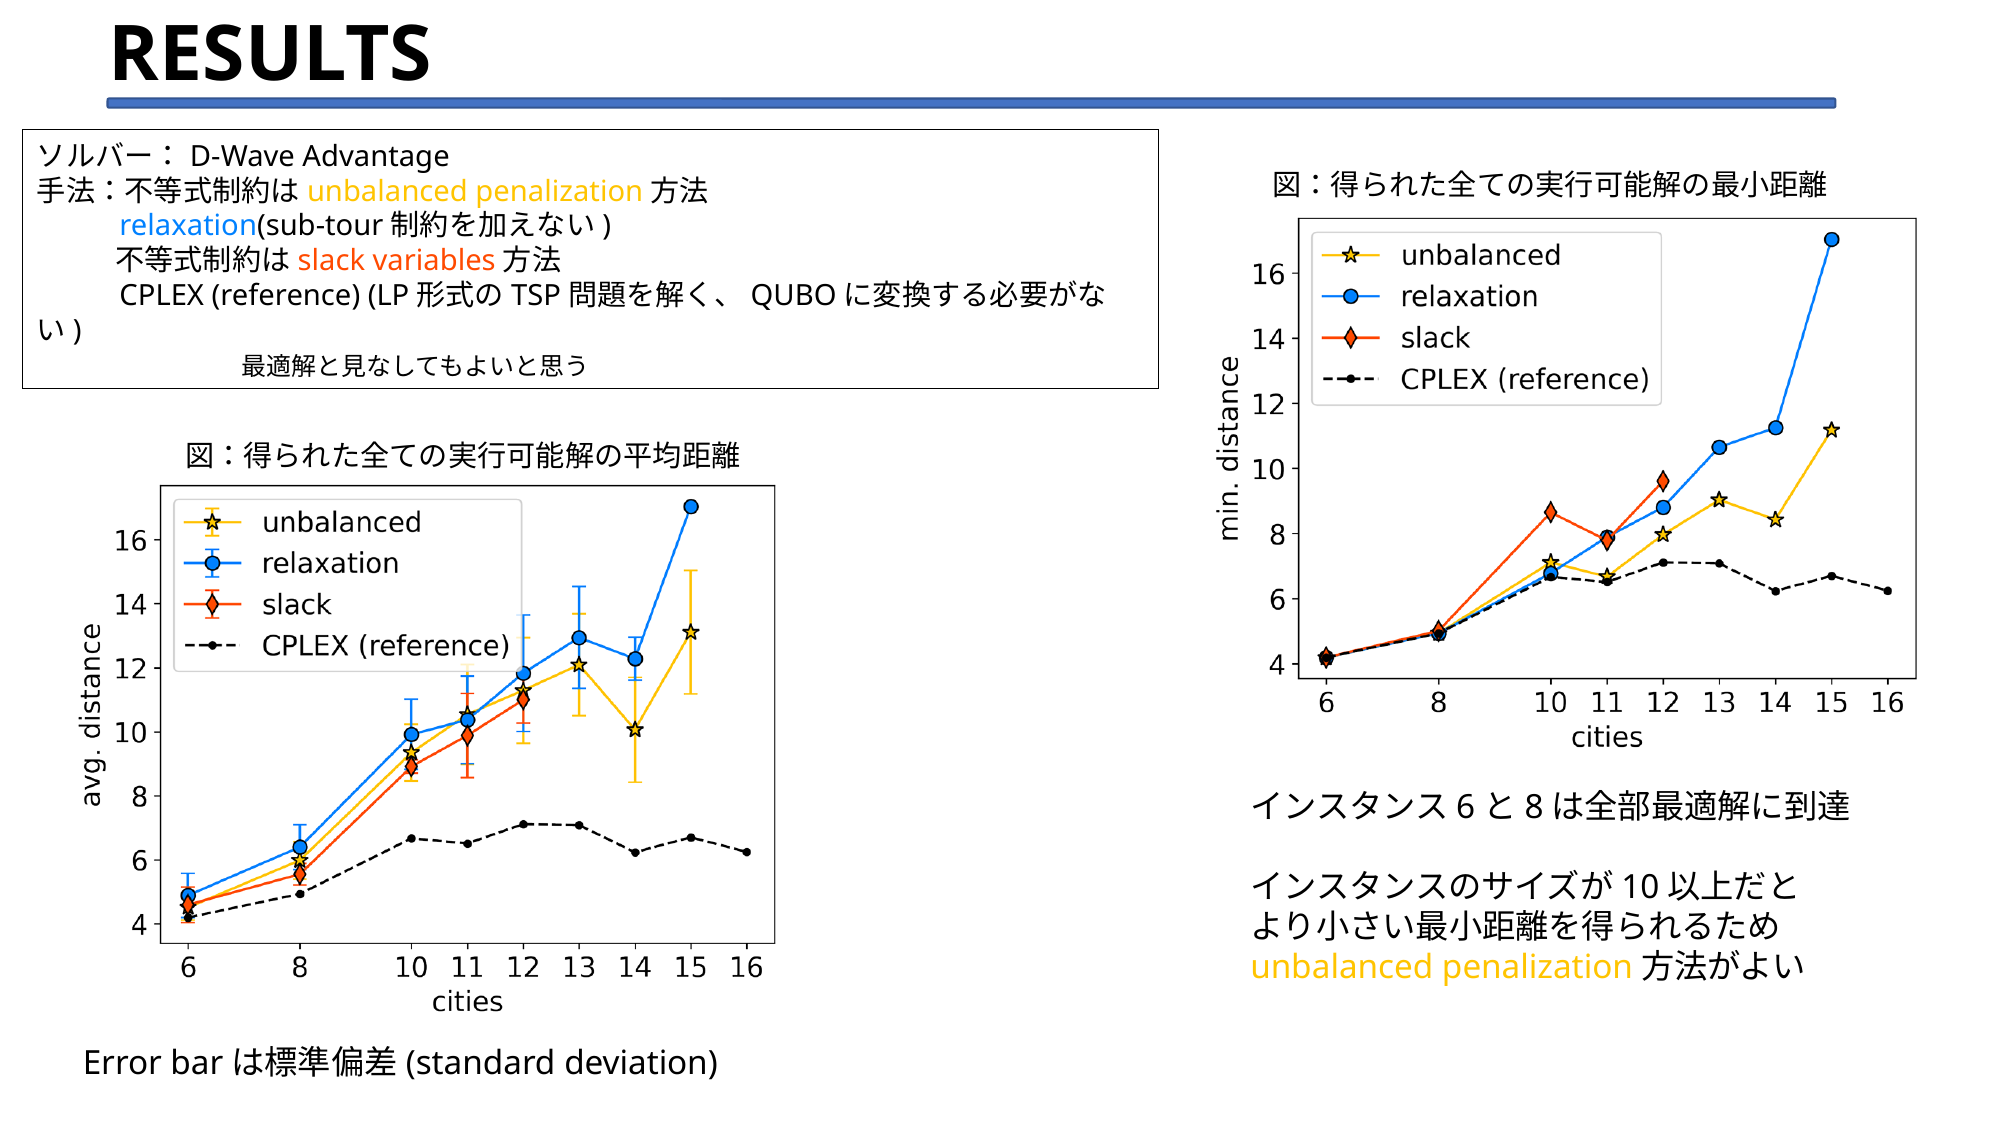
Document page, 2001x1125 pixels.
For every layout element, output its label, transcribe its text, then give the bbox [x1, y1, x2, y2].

picture [30, 462, 826, 1035]
text_box 図：得られた全ての実行可能解の平均距離 [170, 430, 756, 462]
text_box 図：得られた全ての実行可能解の最小距離 [1257, 158, 1844, 180]
text_box Error barは標準偏差(standard deviation) [68, 1035, 734, 1089]
picture [1174, 180, 1963, 775]
text_box インスタンス6と8は全部最適解に到達 インスタンスのサイズが10以上だと より小さい最小距離を得られるため unbalanced penalization方法がよい [1235, 777, 1866, 993]
text_box [106, 97, 1837, 109]
title RESULTS [93, 6, 1822, 105]
text_box ソルバー：D-Wave Advantage 手法：不等式制約はunbalanced penalization方法 relaxation(sub-tour制約を加えない) 不等式制約はslack variables方法 CPLEX (reference) (LP形式のTSP問題を解く、QUBOに変換する必要がない) 最適解と見なしてもよいと思う [22, 129, 1159, 389]
